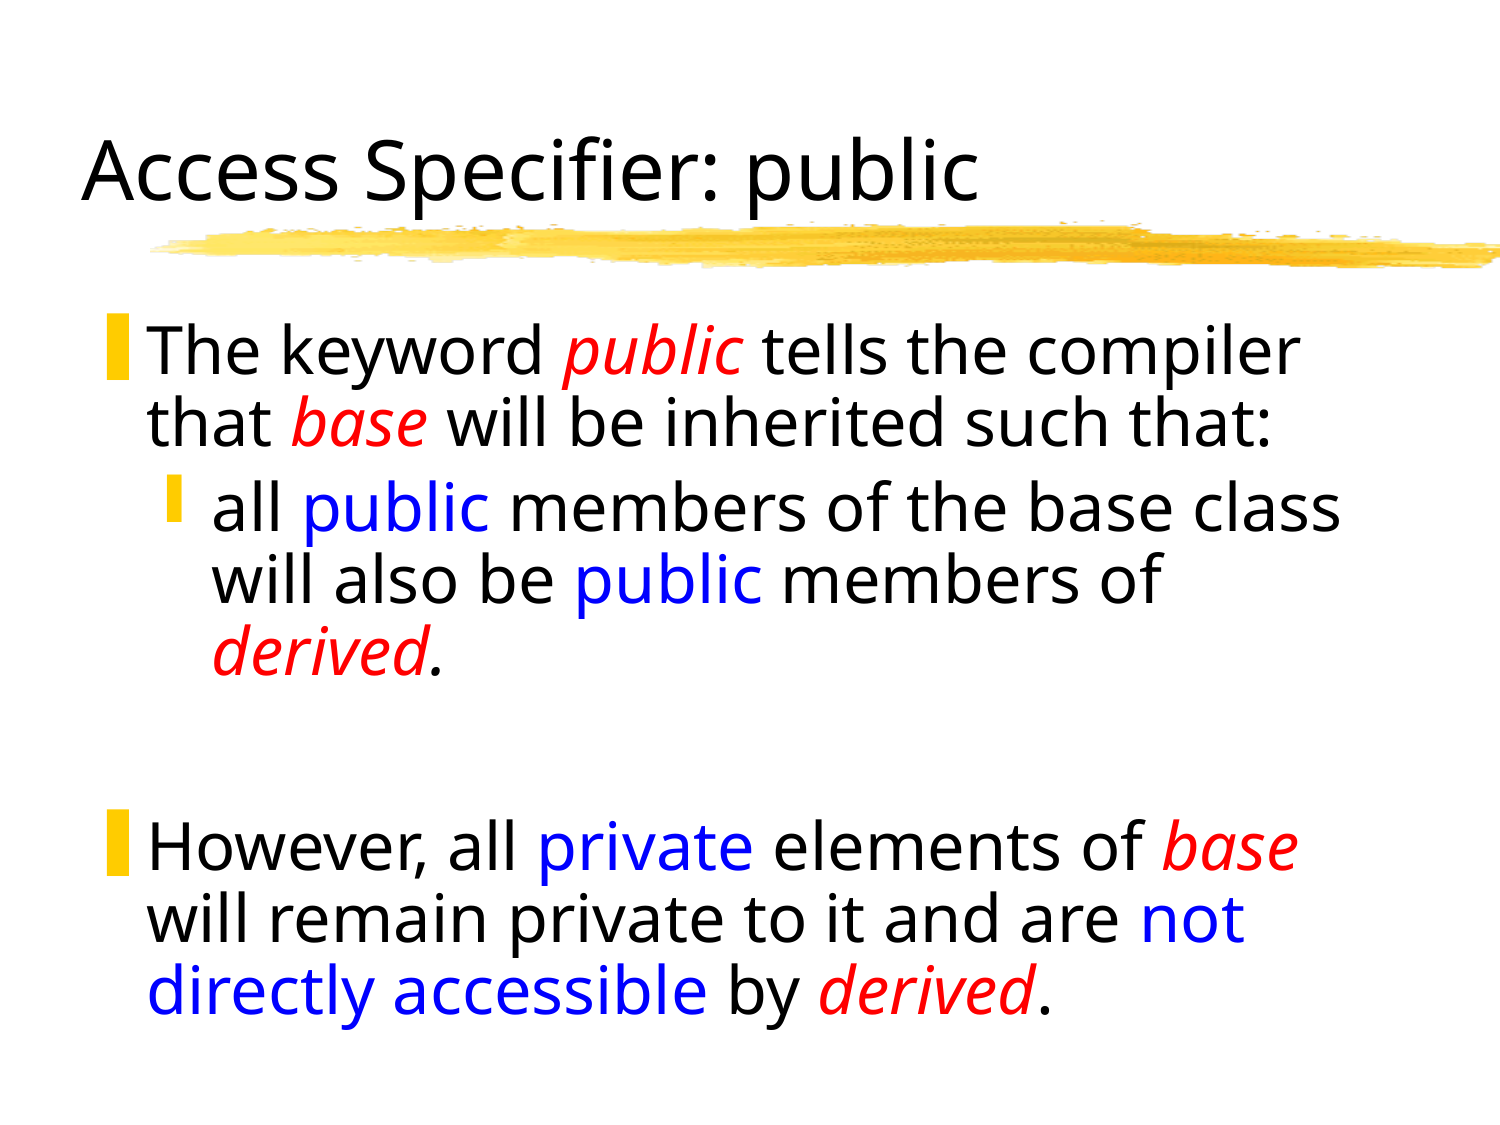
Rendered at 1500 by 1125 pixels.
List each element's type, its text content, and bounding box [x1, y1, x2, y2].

title Access Specifier: public [66, 37, 1342, 225]
picture [150, 215, 1500, 279]
list The keyword public tells the compiler that base will be inherited such that: all public members of the base class will also be public members of derived. However, all private elements of base will remain private to it and are not directly accessible by derived. [75, 309, 1417, 994]
